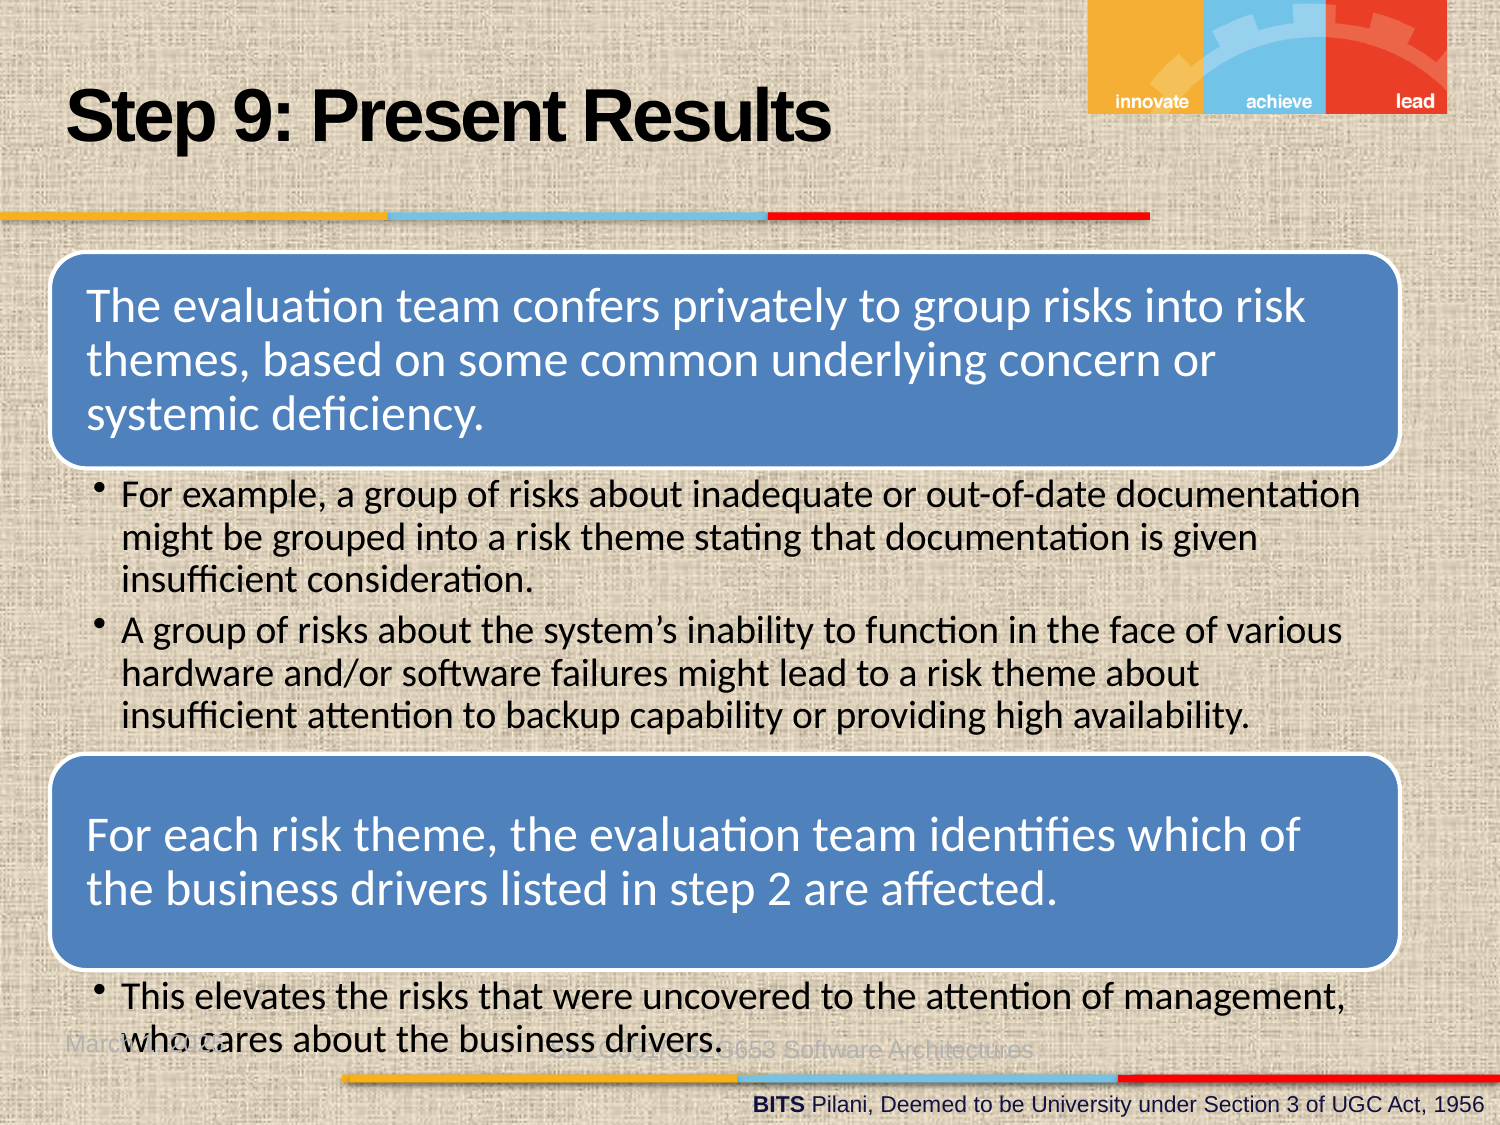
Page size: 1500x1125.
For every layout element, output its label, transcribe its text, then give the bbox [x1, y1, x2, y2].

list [49, 244, 1401, 1076]
picture [0, 0, 1500, 1125]
list Step 9: Present Results [50, 24, 1088, 213]
